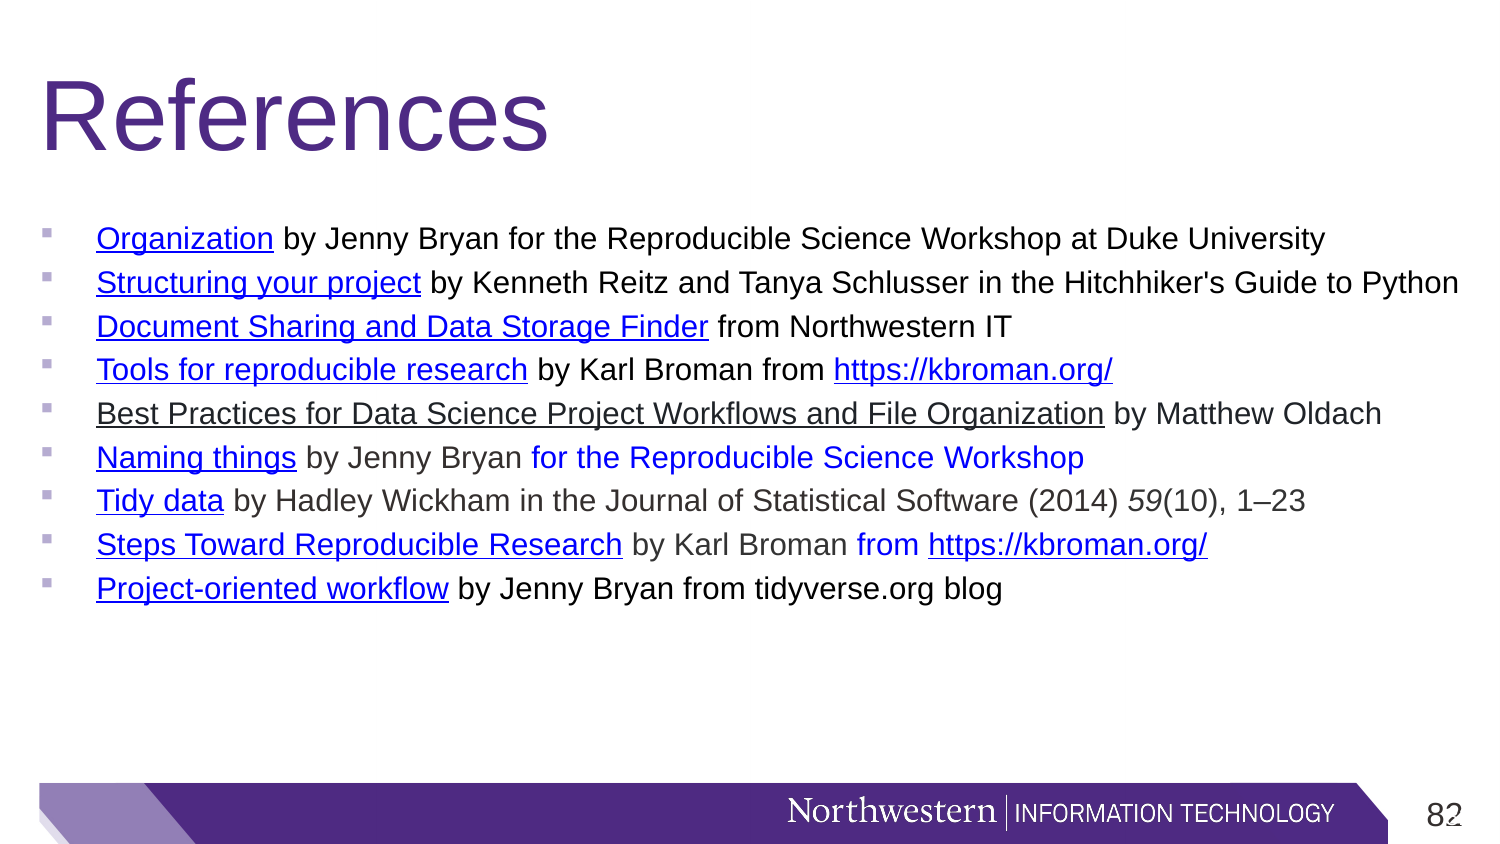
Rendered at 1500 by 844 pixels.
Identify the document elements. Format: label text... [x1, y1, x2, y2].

list Organization by Jenny Bryan for the Reproducible Science Workshop at Duke University Structuring your project by Kenneth Reitz and Tanya Schlusser in the Hitchhiker's Guide to Python Document Sharing and Data Storage Finder from Northwestern IT Tools for reproducible research by Karl Broman from https://kbroman.org/ Best Practices for Data Science Project Workflows and File Organization by Matthew Oldach Naming things by Jenny Bryan for the Reproducible Science Workshop Tidy data by Hadley Wickham in the Journal of Statistical Software (2014) 59(10), 1–23 Steps Toward Reproducible Research by Karl Broman from https://kbroman.org/ Project-oriented workflow by Jenny Bryan from tidyverse.org blog [24, 210, 1500, 649]
title References [24, 16, 1475, 205]
picture [2, 1, 1500, 844]
slide_number 81 [1137, 793, 1488, 838]
